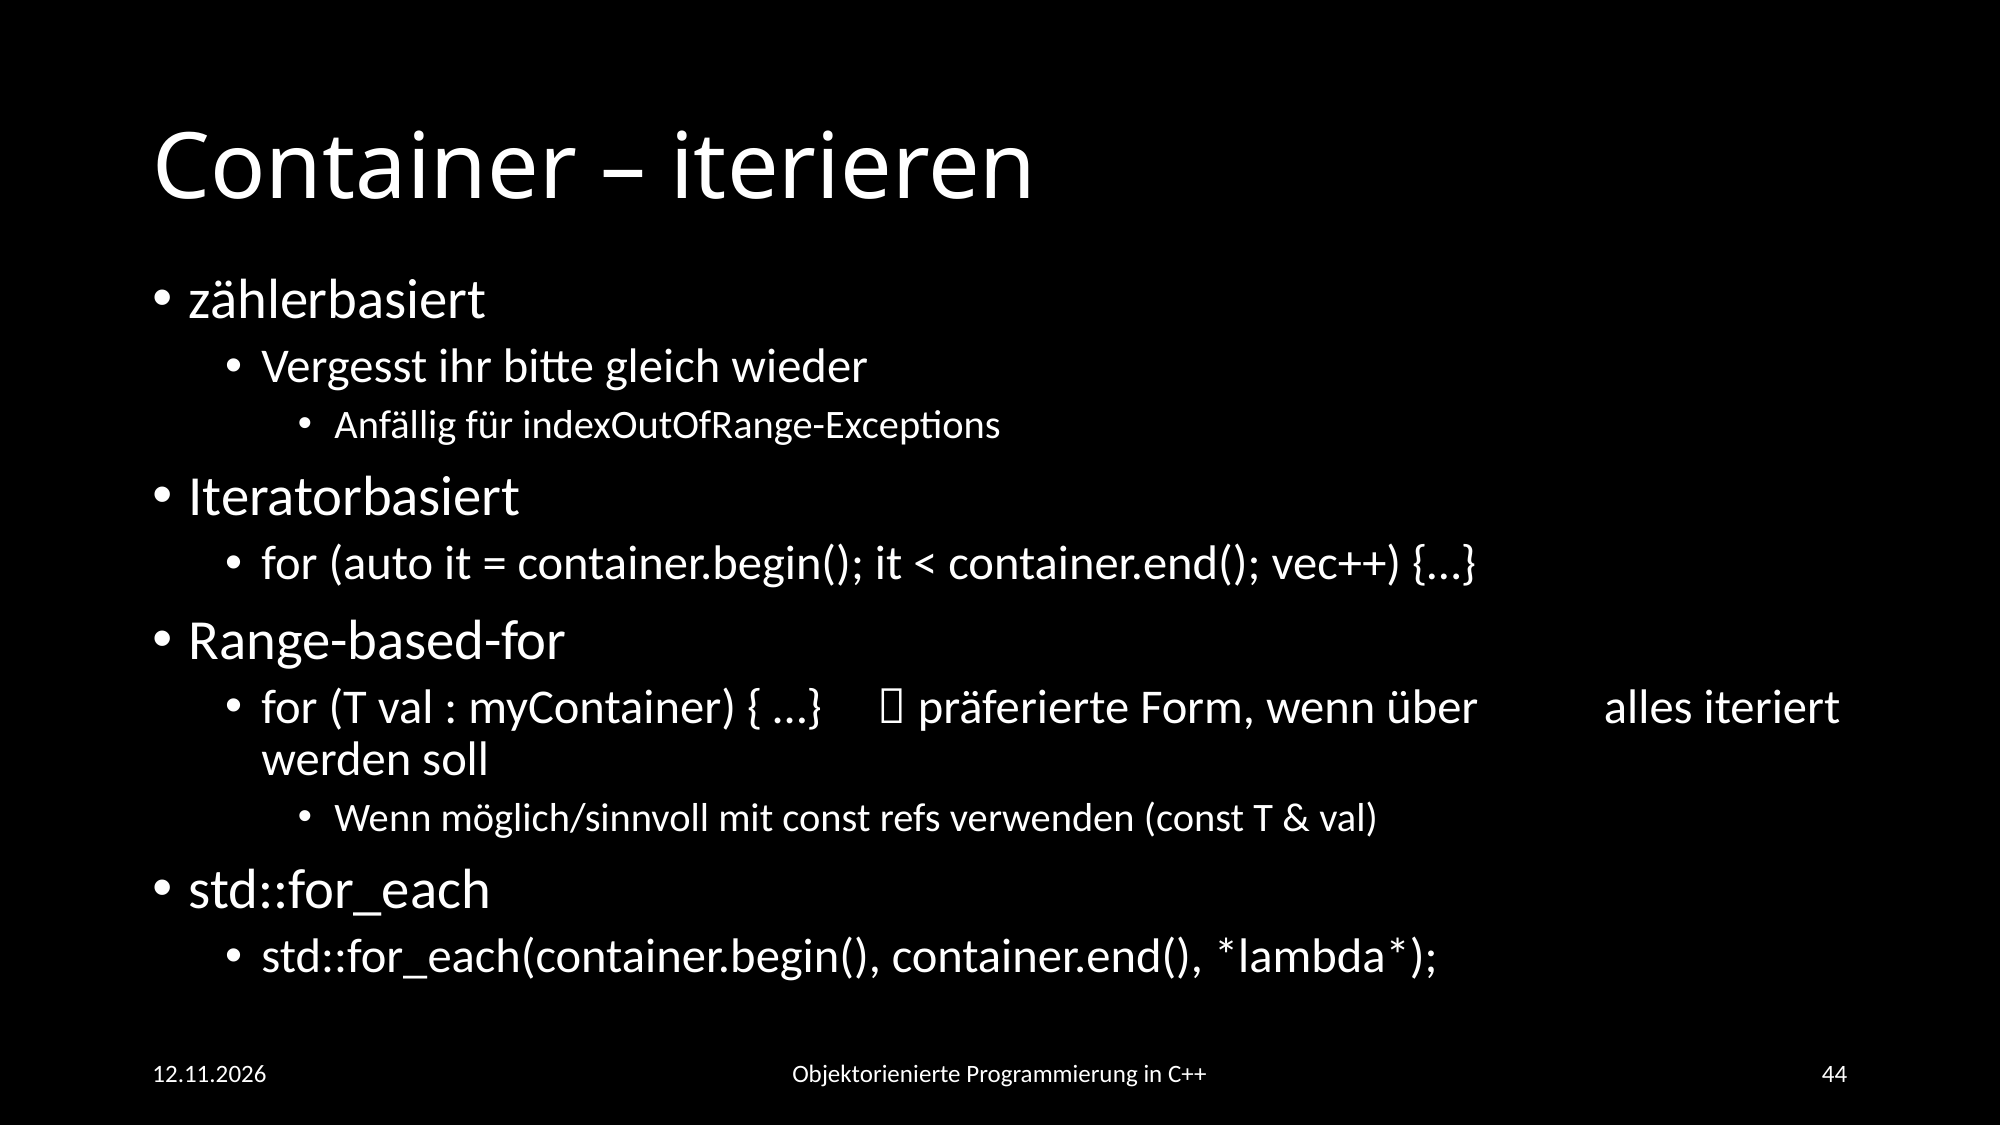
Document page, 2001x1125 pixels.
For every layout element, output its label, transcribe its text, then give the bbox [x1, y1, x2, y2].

footer Objektorienierte Programmierung in C++ [662, 1042, 1338, 1103]
list zählerbasiert Vergesst ihr bitte gleich wieder Anfällig für indexOutOfRange-Exceptions Iteratorbasiert for (auto it = container.begin(); it < container.end(); vec++) {…} Range-based-for for (T val : myContainer) { …}  präferierte Form, wenn über alles iteriert werden soll Wenn möglich/sinnvoll mit const refs verwenden (const T & val) std::for_each std::for_each(container.begin(), container.end(), *lambda*); [137, 262, 1882, 996]
slide_number 44 [1412, 1042, 1863, 1103]
title Container – iterieren [137, 59, 1863, 262]
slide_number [137, 1042, 588, 1103]
